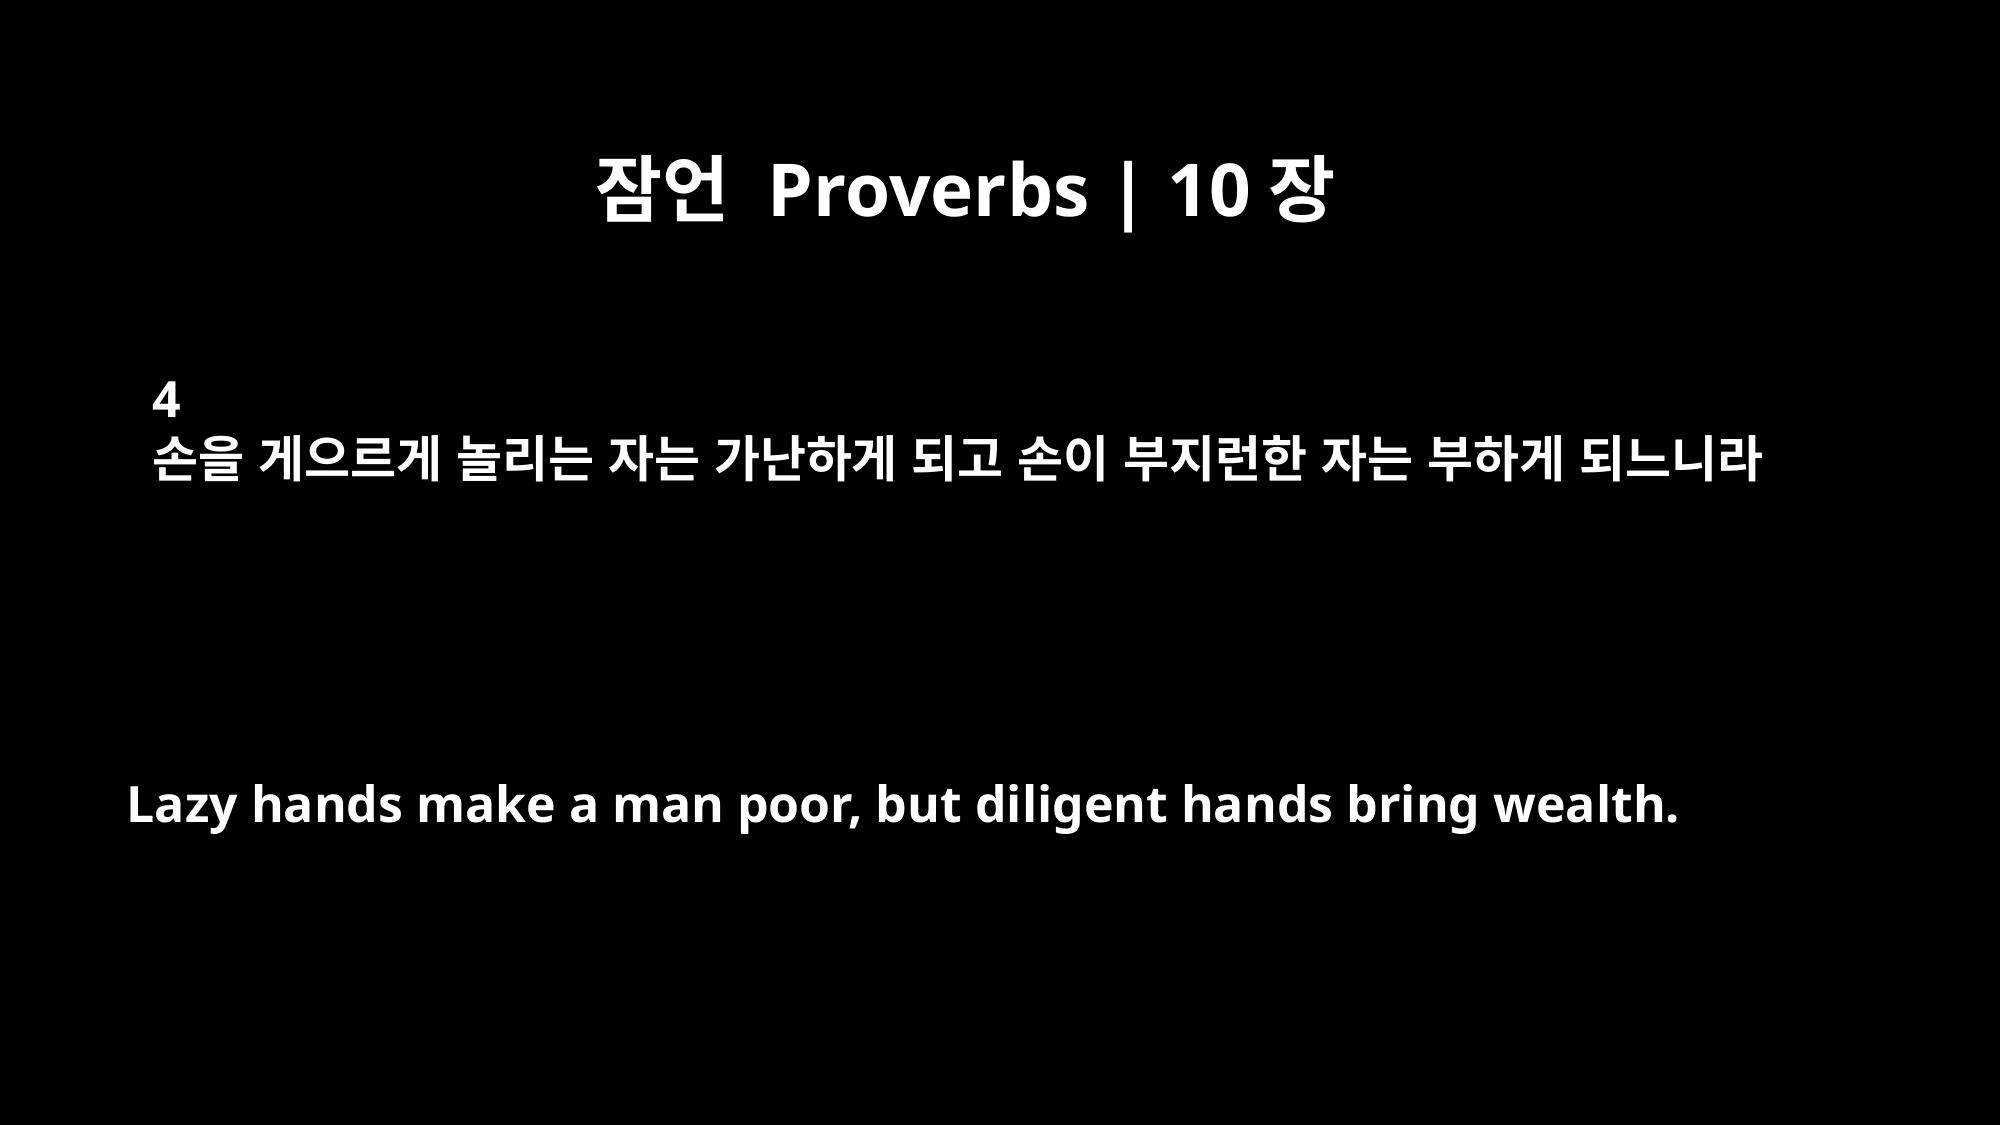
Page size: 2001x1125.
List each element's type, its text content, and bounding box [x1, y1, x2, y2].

text_box Lazy hands make a man poor, but diligent hands bring wealth. [111, 764, 1696, 840]
text_box 4 손을 게으르게 놀리는 자는 가난하게 되고 손이 부지런한 자는 부하게 되느니라 [137, 359, 1780, 495]
text_box 잠언 Proverbs | 10장 [580, 136, 1352, 239]
